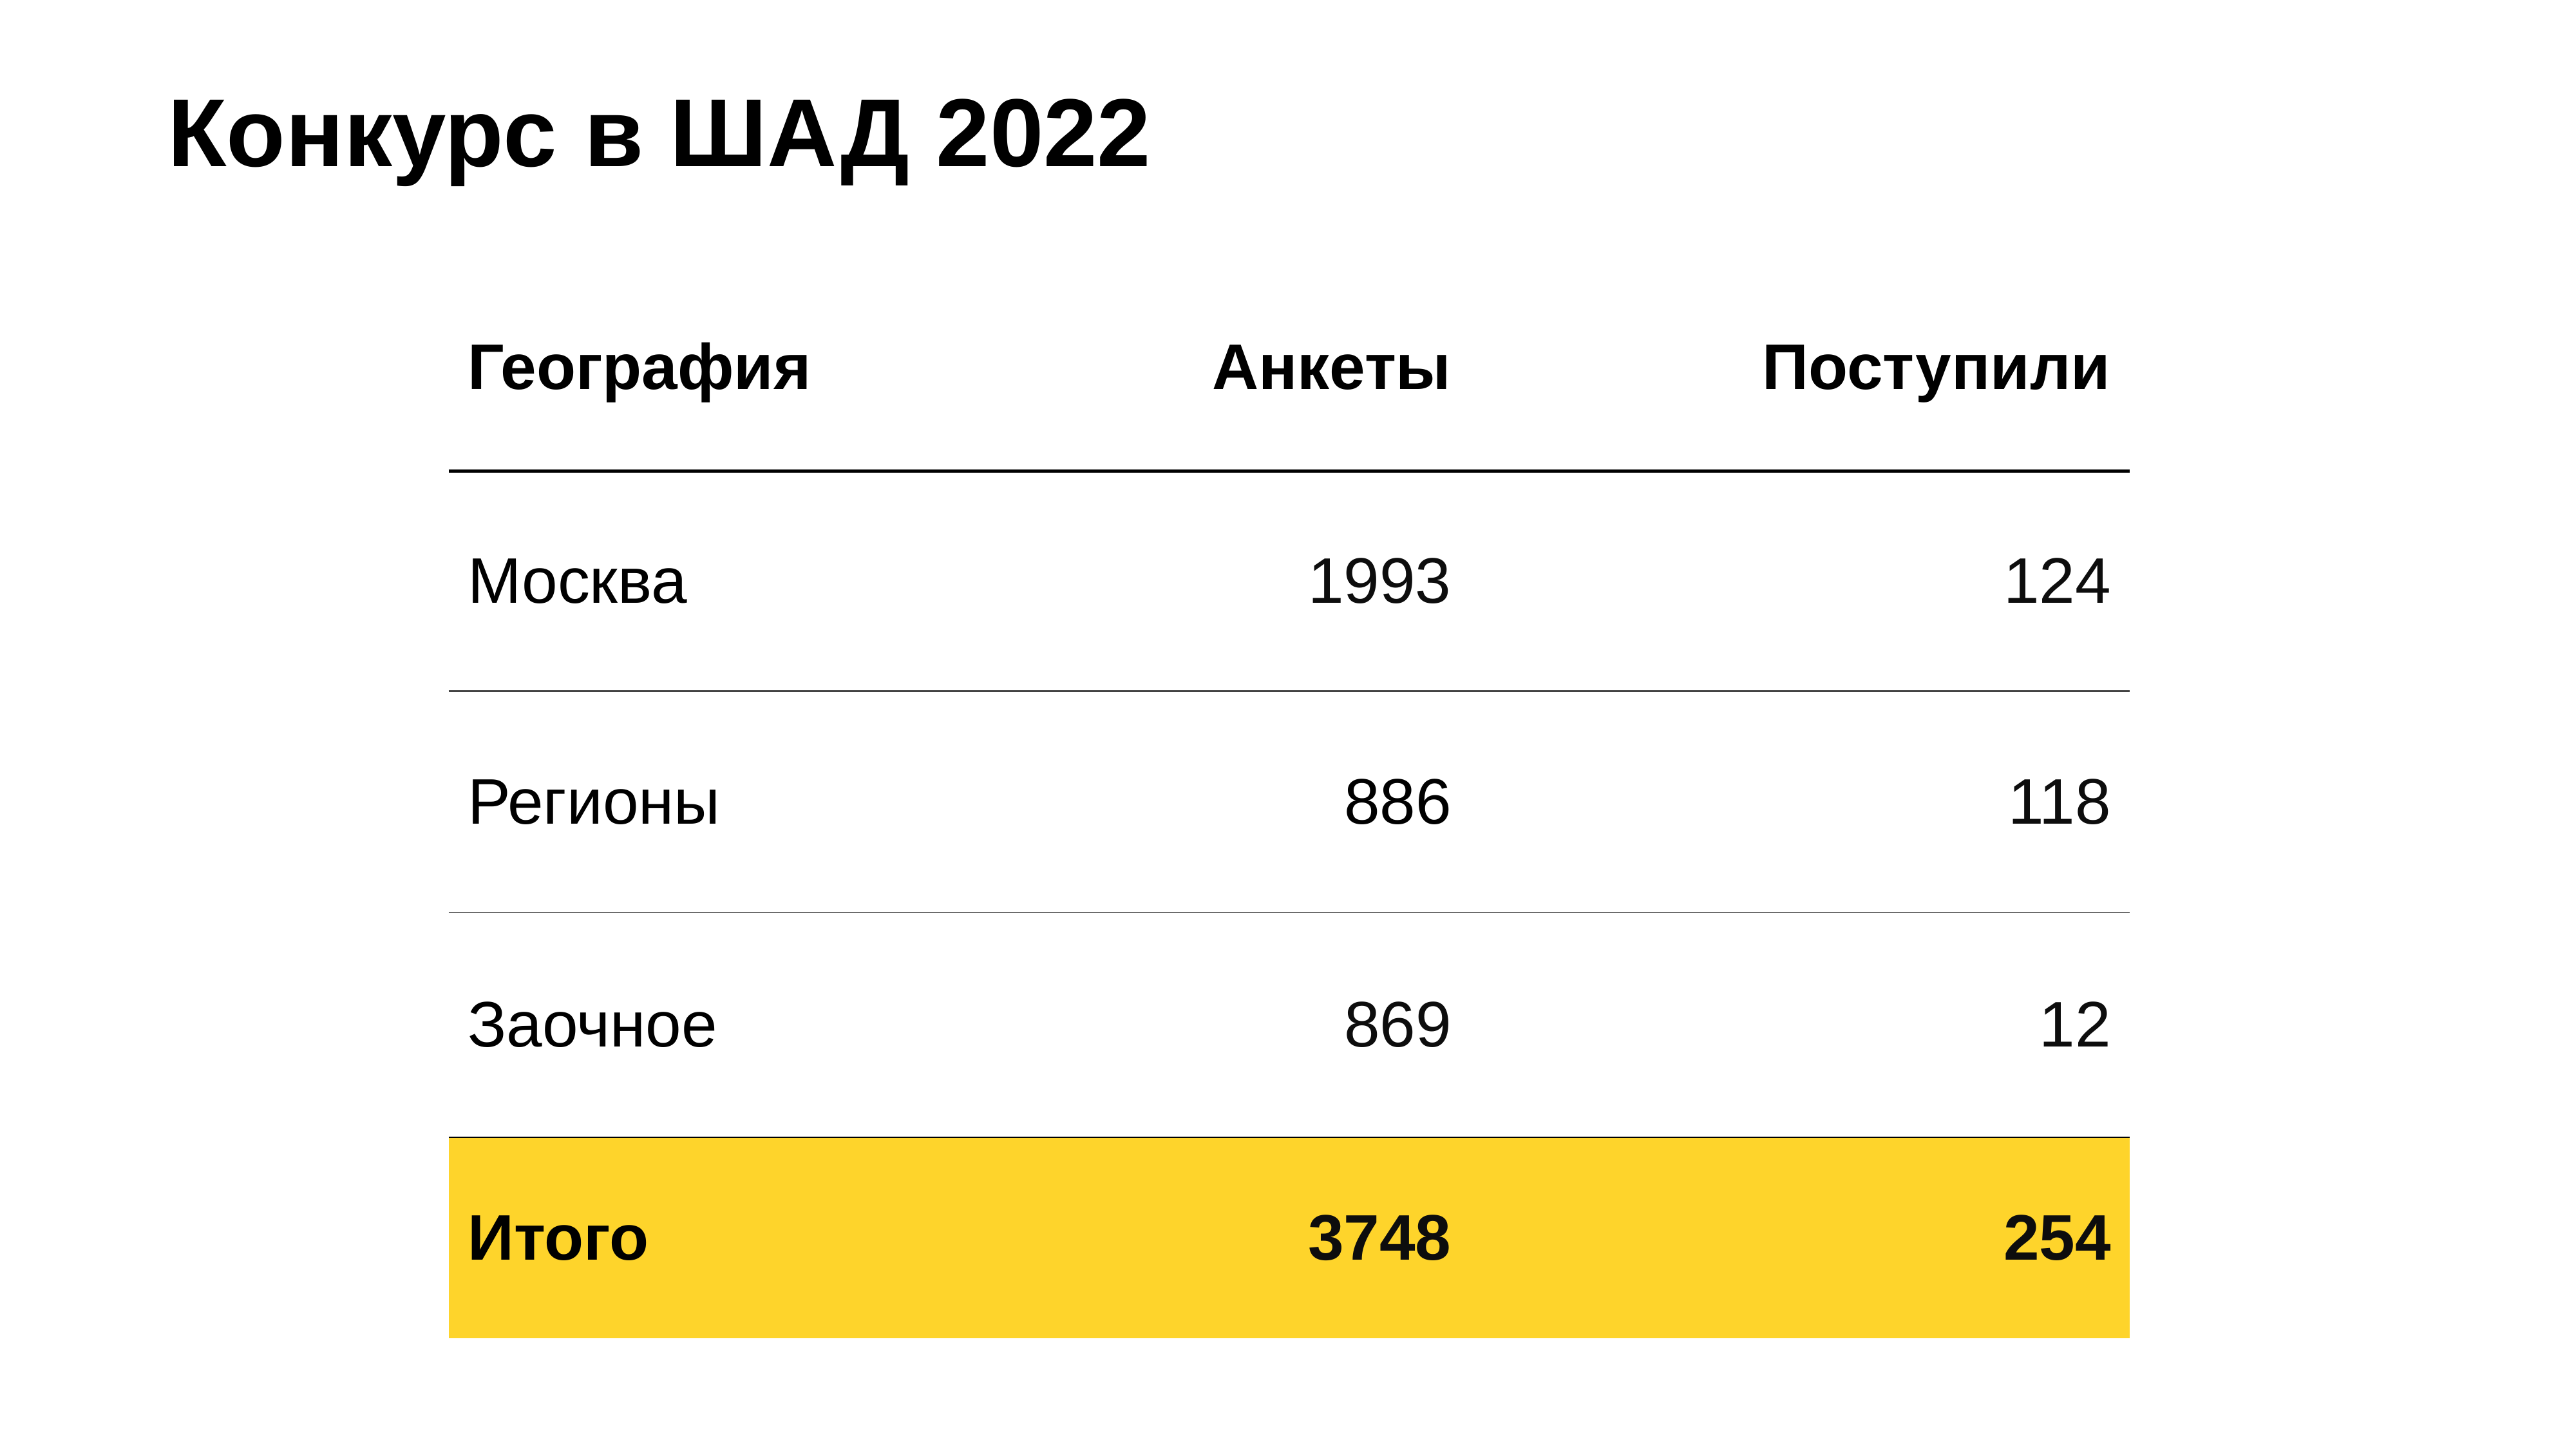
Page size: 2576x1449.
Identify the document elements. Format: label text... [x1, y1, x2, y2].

title Конкурс в ШАД 2022 [167, 49, 2411, 203]
table_header Поступили [1470, 263, 2130, 469]
table_cell 1993 [856, 473, 1470, 690]
table_cell Регионы [449, 692, 856, 912]
table_cell 886 [856, 692, 1470, 912]
table_cell 118 [1470, 692, 2130, 912]
table_cell 254 [1470, 1138, 2130, 1338]
table_cell Москва [449, 473, 856, 690]
table_header Анкеты [856, 263, 1470, 469]
table_header География [449, 263, 856, 469]
table_cell 12 [1470, 913, 2130, 1137]
table_cell Заочное [449, 913, 856, 1137]
table_cell 3748 [856, 1138, 1470, 1338]
table_cell 124 [1470, 473, 2130, 690]
table_cell 869 [856, 913, 1470, 1137]
table_cell Итого [449, 1138, 856, 1338]
